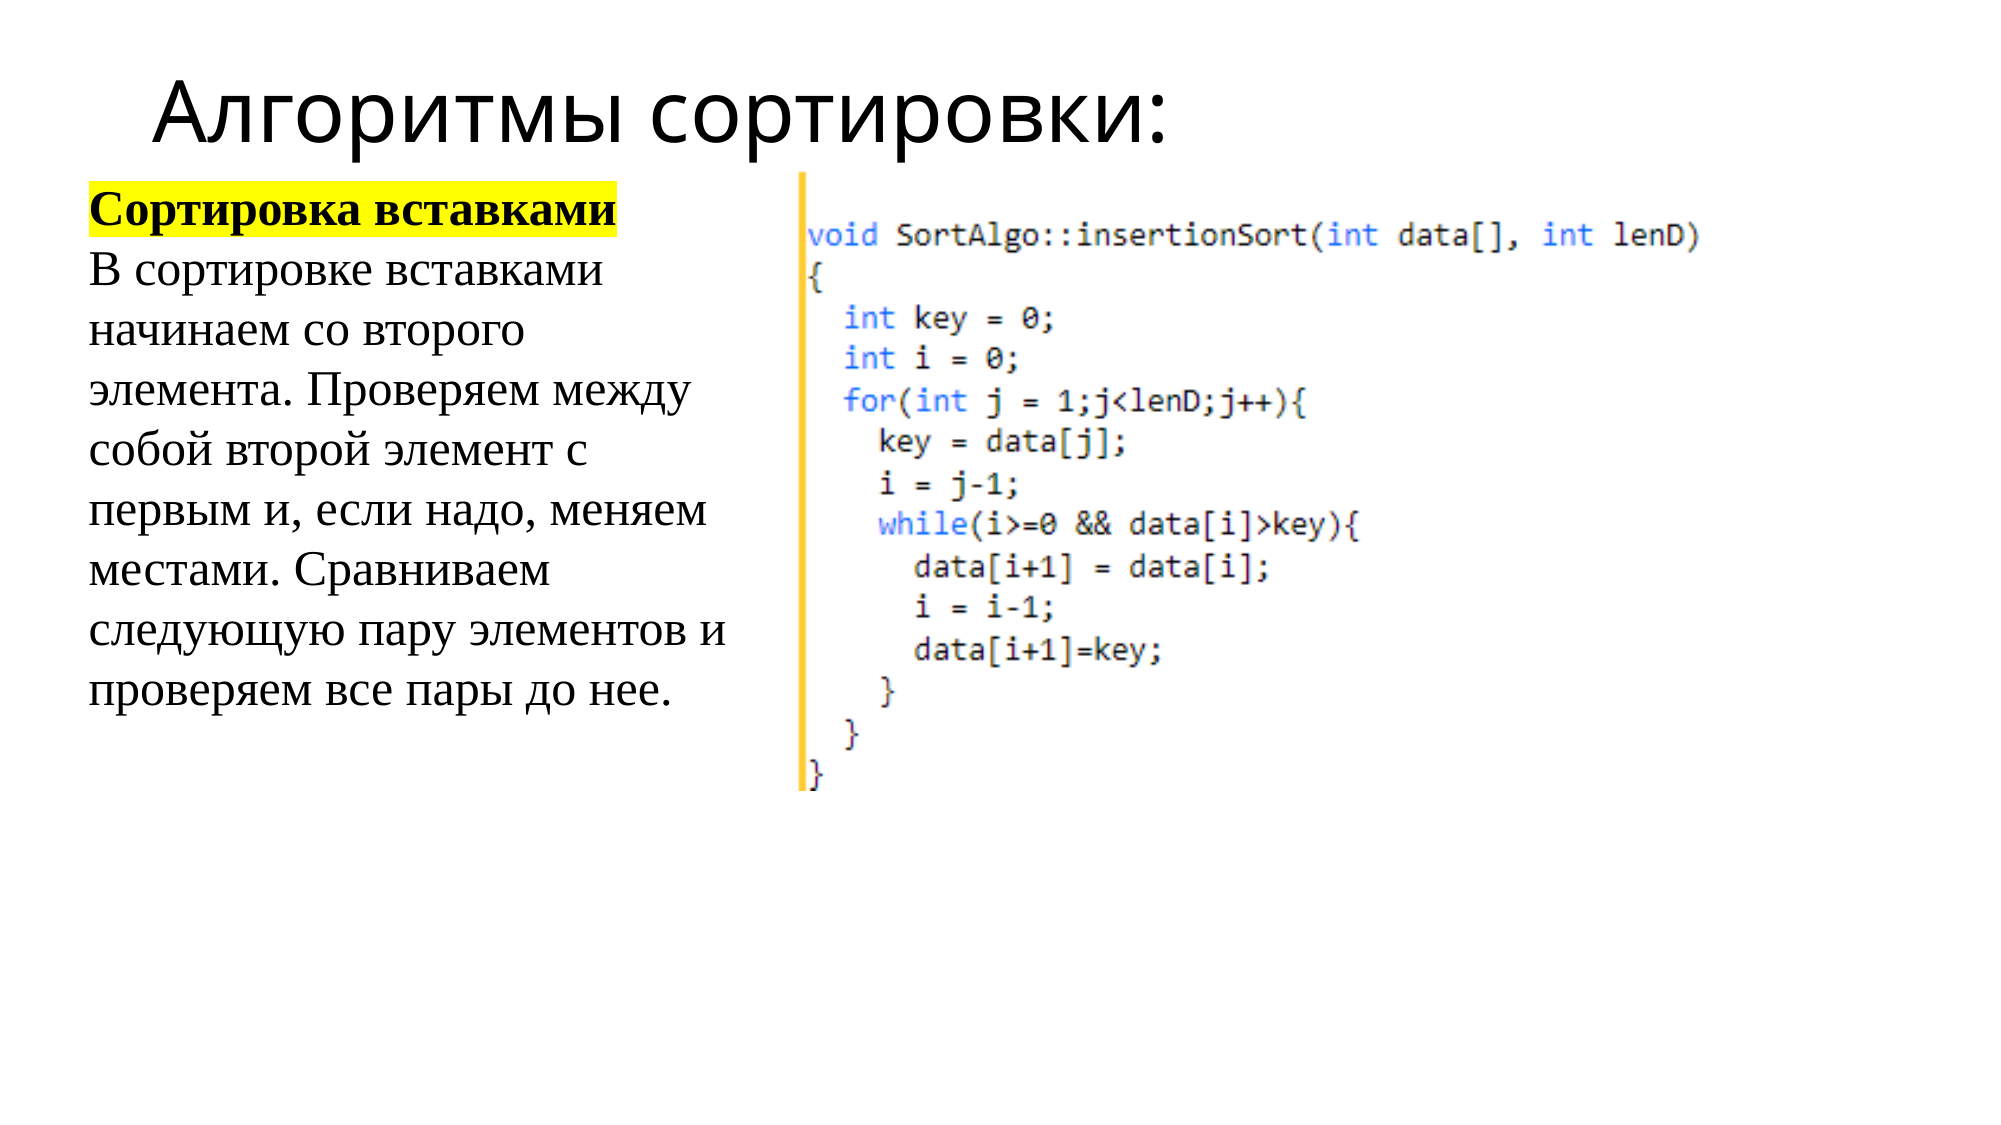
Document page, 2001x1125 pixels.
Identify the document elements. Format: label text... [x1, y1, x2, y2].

picture [790, 168, 1768, 791]
text_box Сортировка вставками В сортировке вставками начинаем со второго элемента. Проверяем между собой второй элемент с первым и, если надо, меняем местами. Сравниваем следующую пару элементов и проверяем все пары до нее. [73, 168, 749, 724]
title Алгоритмы сортировки: [137, 59, 1863, 169]
